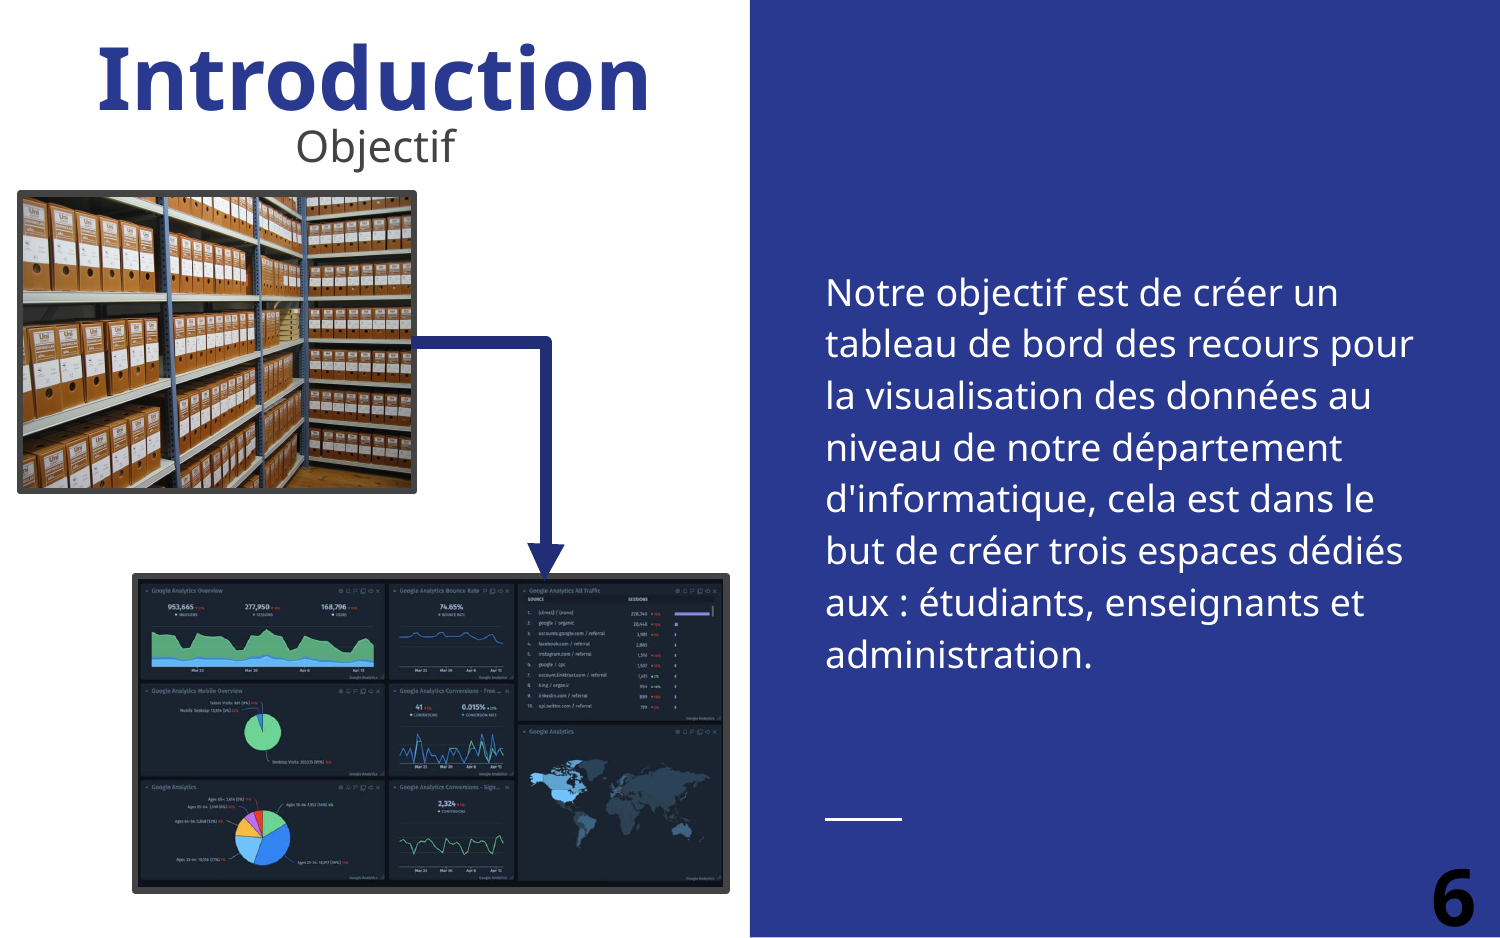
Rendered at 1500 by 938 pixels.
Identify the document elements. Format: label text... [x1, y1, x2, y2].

list Notre objectif est de créer un tableau de bord des recours pour la visualisation des données au niveau de notre département d'informatique, cela est dans le but de créer trois espaces dédiés aux : étudiants, enseignants et administration. [810, 131, 1440, 806]
text_box 6 [1407, 831, 1500, 938]
picture [23, 196, 411, 489]
subtitle Objectif [43, 103, 708, 188]
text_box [410, 342, 545, 582]
title Introduction [43, 21, 708, 103]
picture [137, 579, 724, 888]
